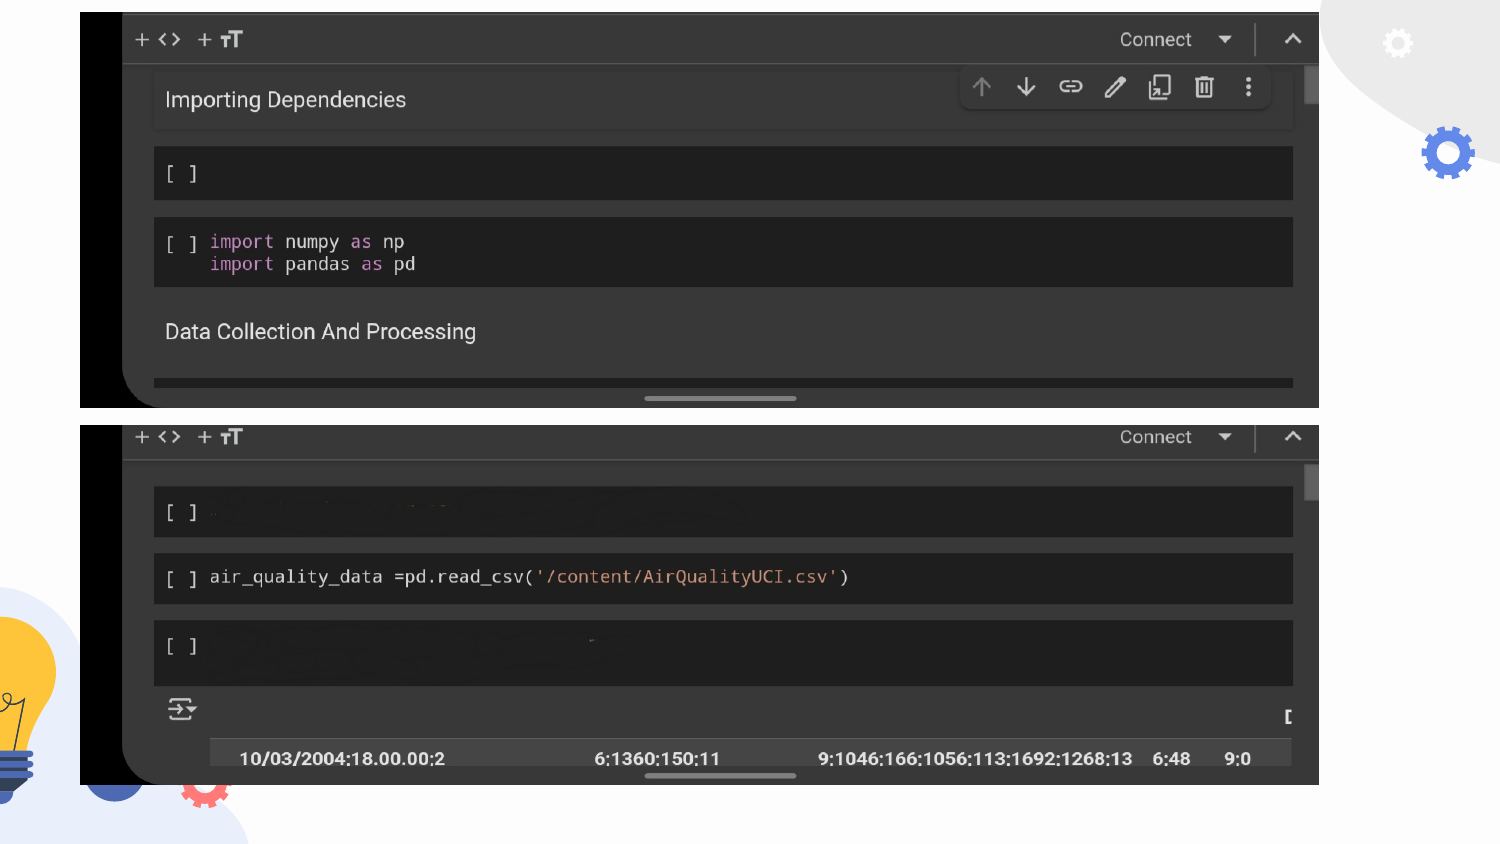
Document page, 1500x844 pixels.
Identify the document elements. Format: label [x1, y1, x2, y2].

picture [80, 12, 1319, 409]
picture [80, 425, 1319, 785]
